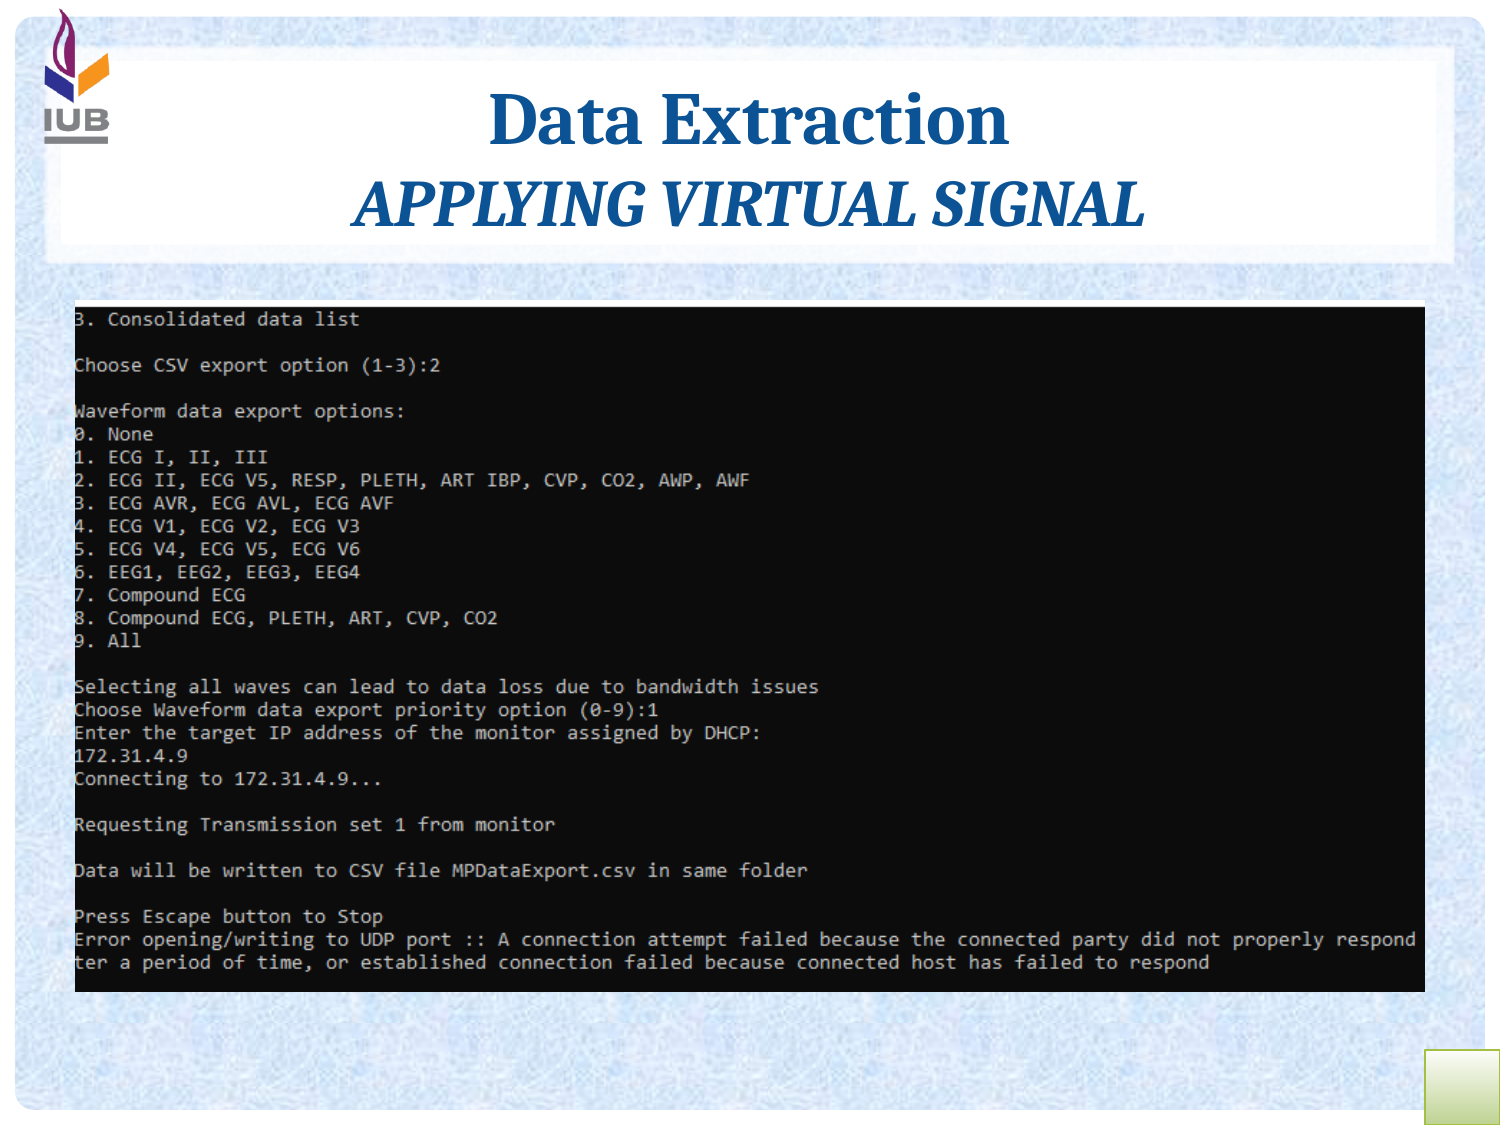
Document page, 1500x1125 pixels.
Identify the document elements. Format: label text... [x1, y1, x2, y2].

text_box [1424, 1049, 1500, 1125]
picture [0, 0, 1485, 1110]
title Data Extraction applying virtual signal [45, 50, 1455, 260]
